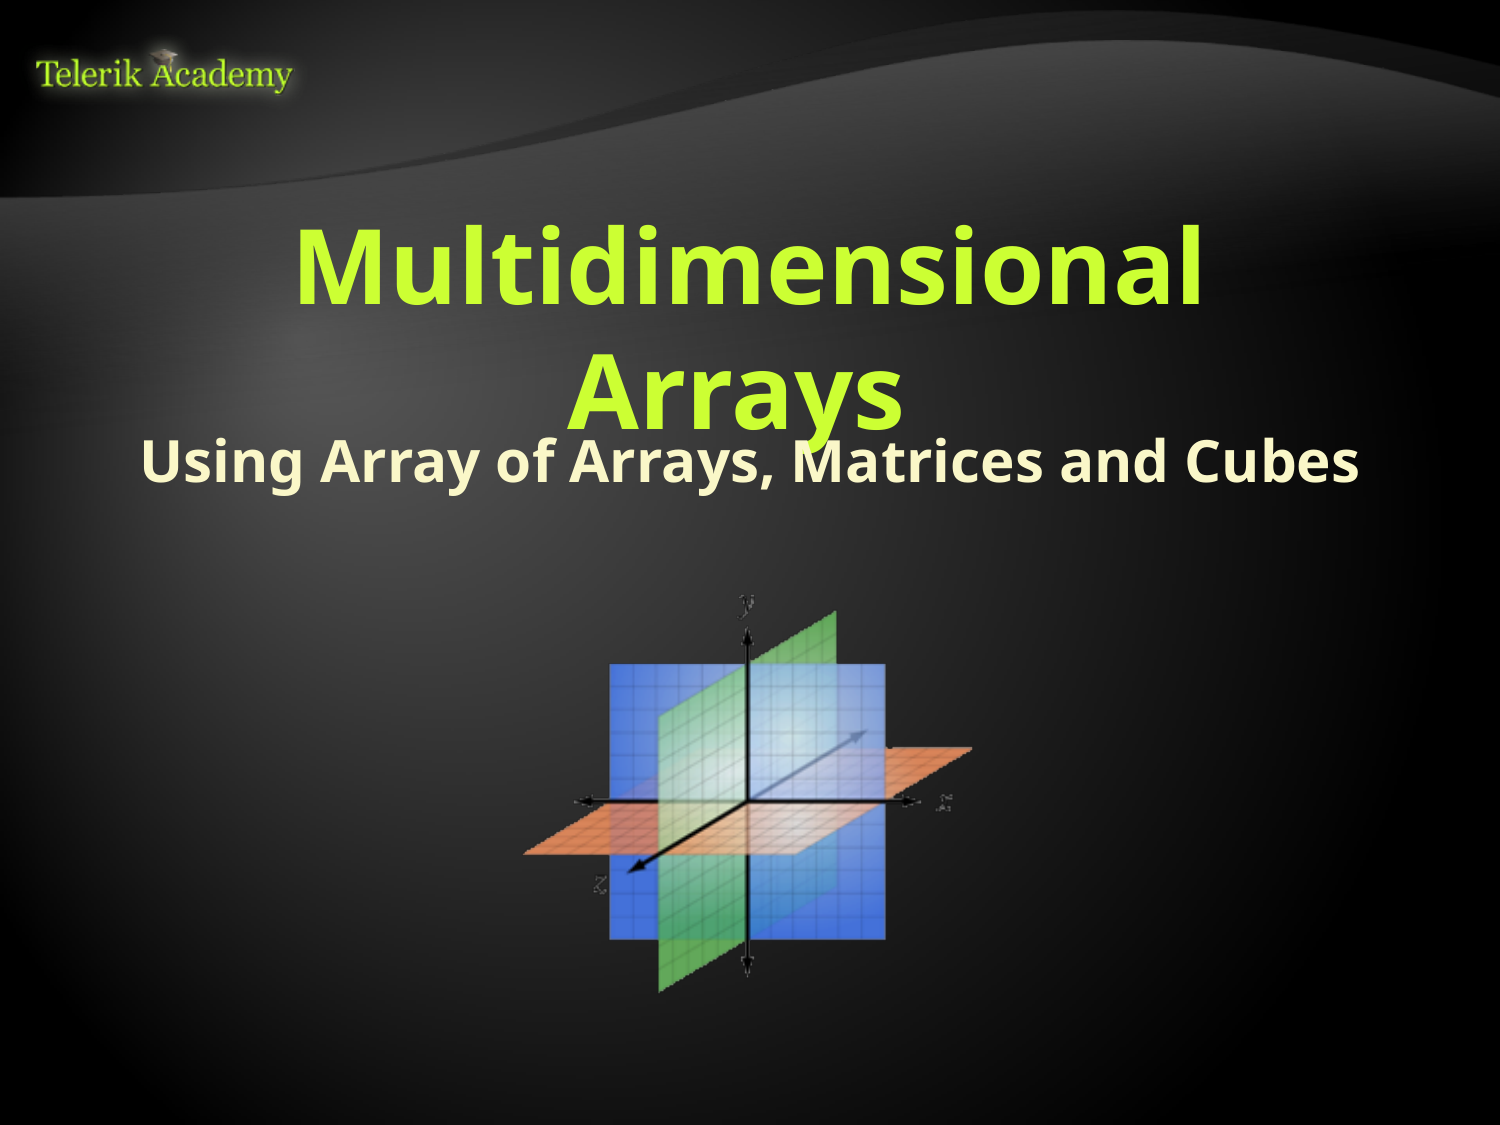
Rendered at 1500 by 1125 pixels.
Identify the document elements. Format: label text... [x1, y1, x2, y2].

subtitle Using Array of Arrays, Matrices and Cubes [75, 412, 1425, 506]
title Multidimensional Arrays [112, 262, 1388, 388]
picture [0, 0, 1500, 1125]
